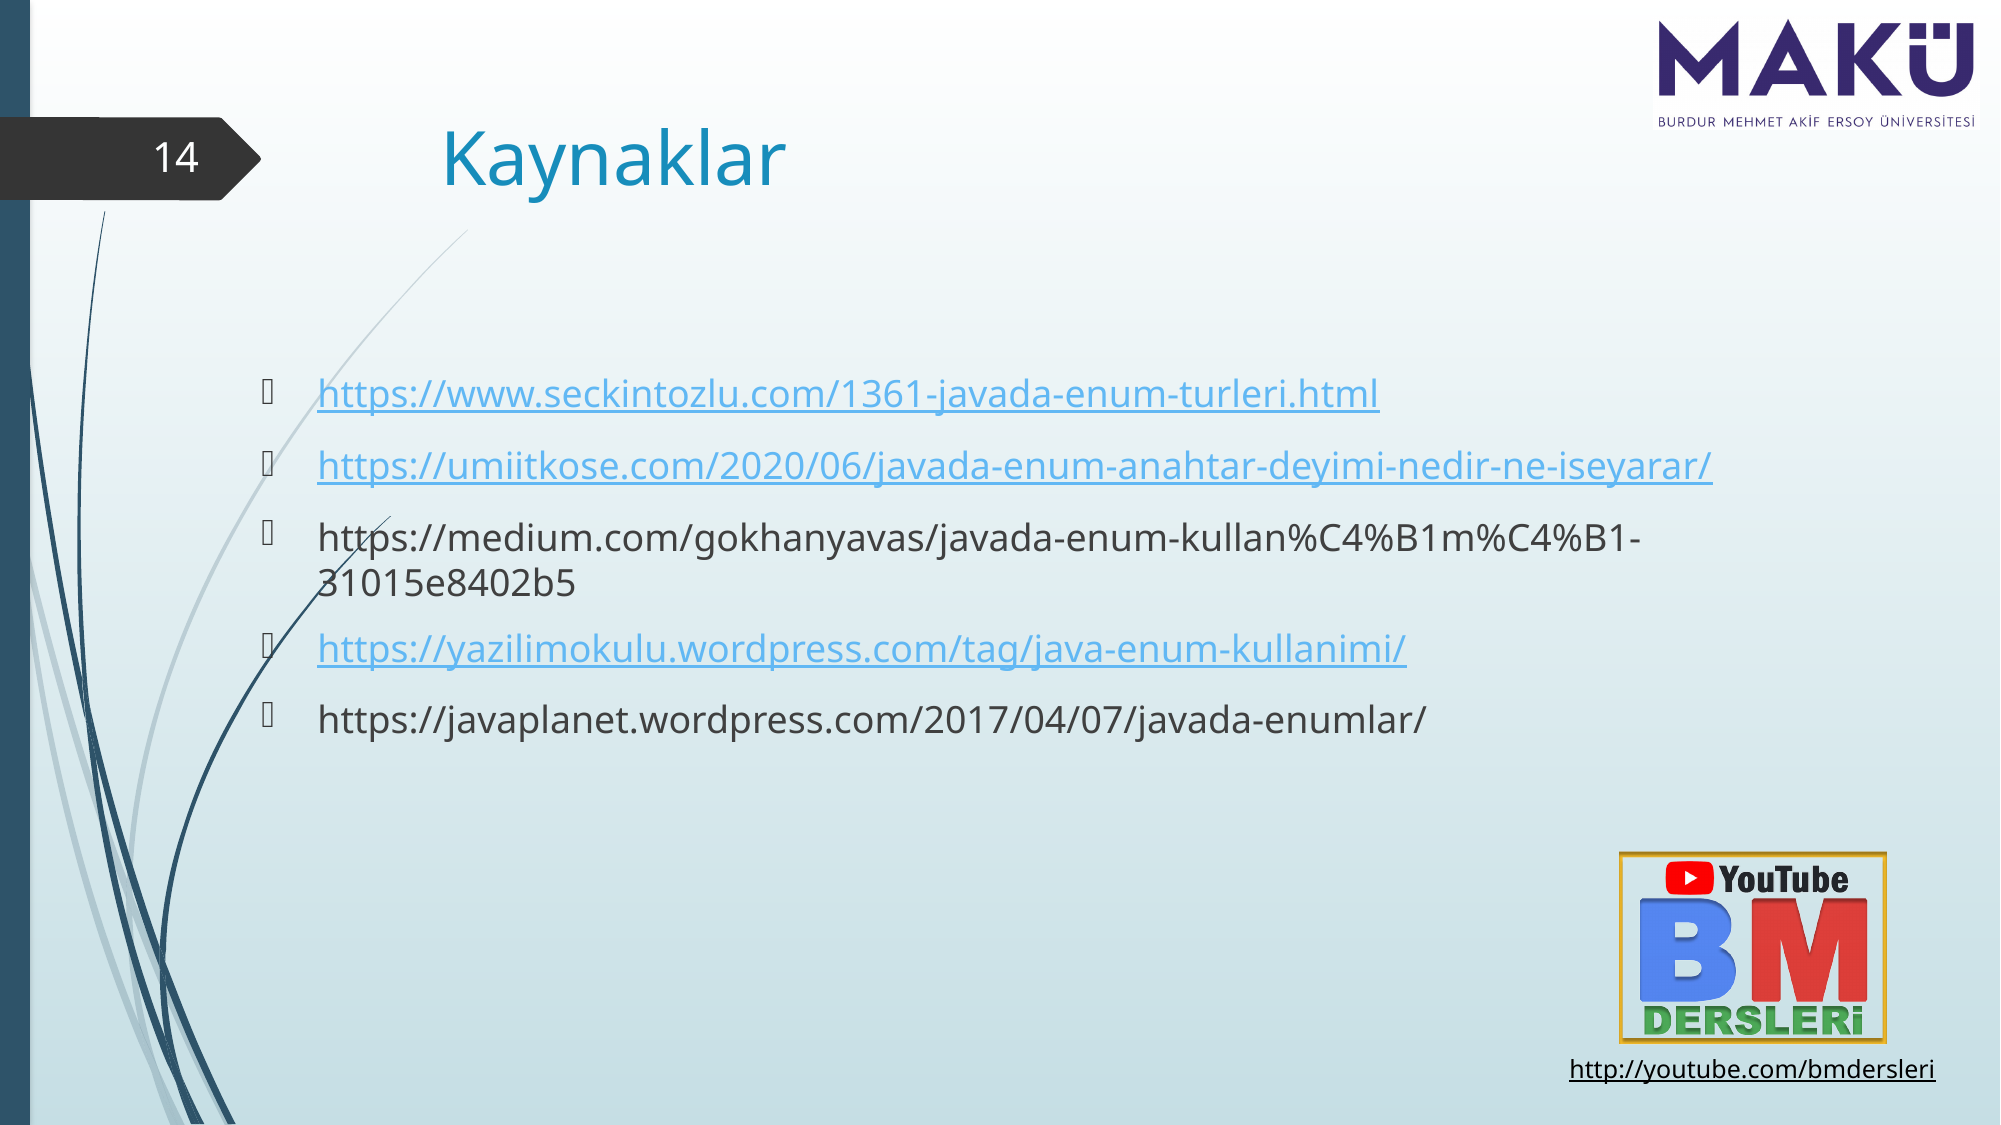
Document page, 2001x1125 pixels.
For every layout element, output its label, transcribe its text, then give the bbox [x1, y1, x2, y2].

picture [1652, 16, 1981, 130]
slide_number 14 [87, 129, 216, 190]
list https://www.seckintozlu.com/1361-javada-enum-turleri.html https://umiitkose.com/2020/06/javada-enum-anahtar-deyimi-nedir-ne-iseyarar/ https://medium.com/gokhanyavas/javada-enum-kullan%C4%B1m%C4%B1-31015e8402b5 https://yazilimokulu.wordpress.com/tag/java-enum-kullanimi/ https://javaplanet.wordpress.com/2017/04/07/javada-enumlar/ [246, 362, 1888, 970]
picture [1606, 812, 1899, 1081]
title Kaynaklar [425, 102, 1888, 313]
text_box http://youtube.com/bmdersleri [1525, 1045, 1981, 1095]
